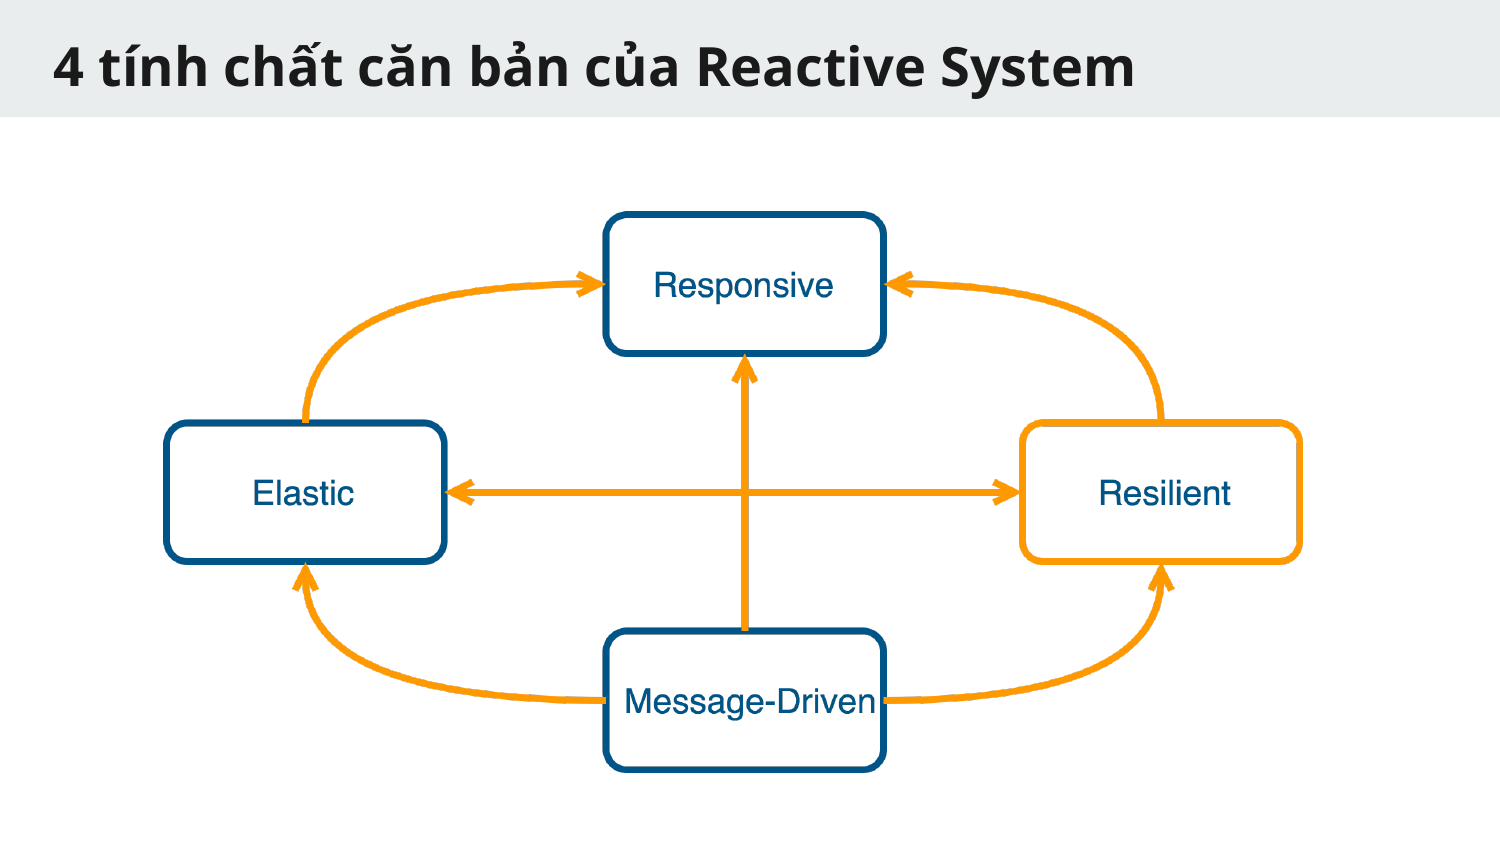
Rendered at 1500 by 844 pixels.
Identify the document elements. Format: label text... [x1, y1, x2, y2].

picture [163, 210, 1304, 773]
title 4 tính chất căn bản của Reactive System [38, 17, 1467, 106]
